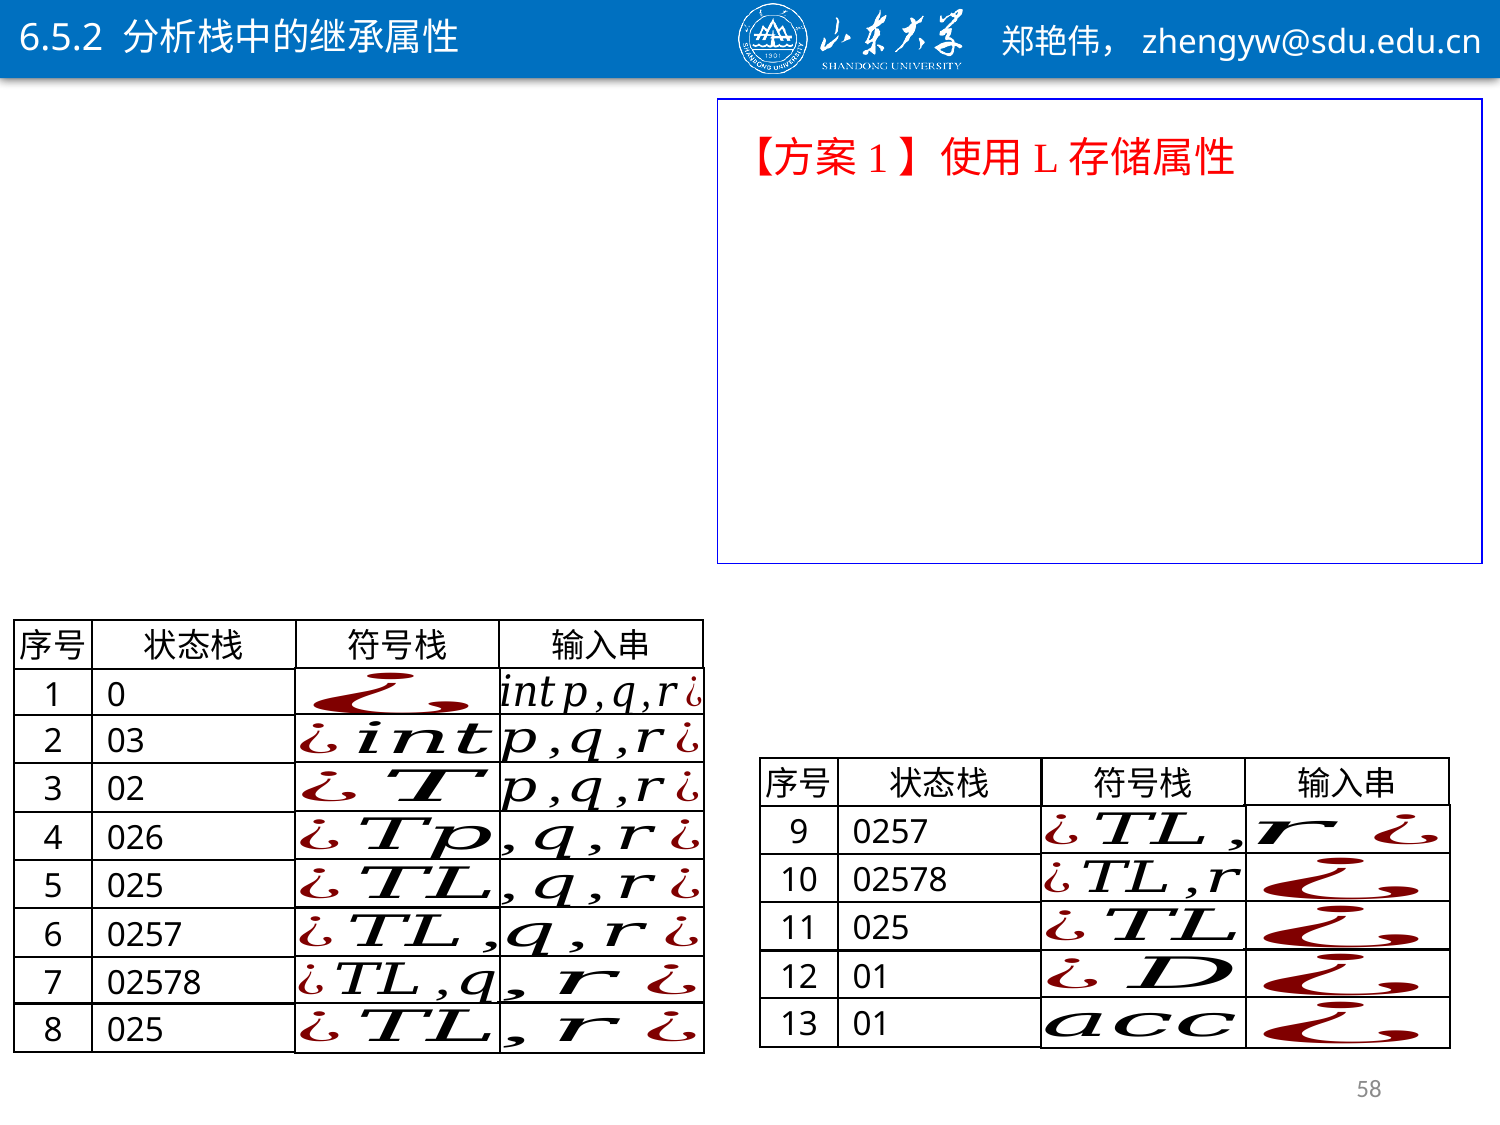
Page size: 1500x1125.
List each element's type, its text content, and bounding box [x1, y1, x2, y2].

text_box 6.5.2 分析栈中的继承属性 [4, 5, 475, 66]
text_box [759, 950, 1449, 998]
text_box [14, 1003, 703, 1052]
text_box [14, 620, 703, 668]
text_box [759, 854, 1449, 902]
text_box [14, 811, 703, 859]
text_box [759, 757, 1449, 806]
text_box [14, 668, 703, 714]
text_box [14, 908, 703, 956]
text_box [759, 806, 1449, 854]
picture [738, 3, 963, 74]
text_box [759, 998, 1449, 1047]
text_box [14, 956, 703, 1003]
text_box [14, 763, 703, 811]
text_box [759, 902, 1449, 950]
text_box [14, 714, 703, 763]
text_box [14, 859, 703, 908]
slide_number 58 [1059, 1057, 1397, 1118]
